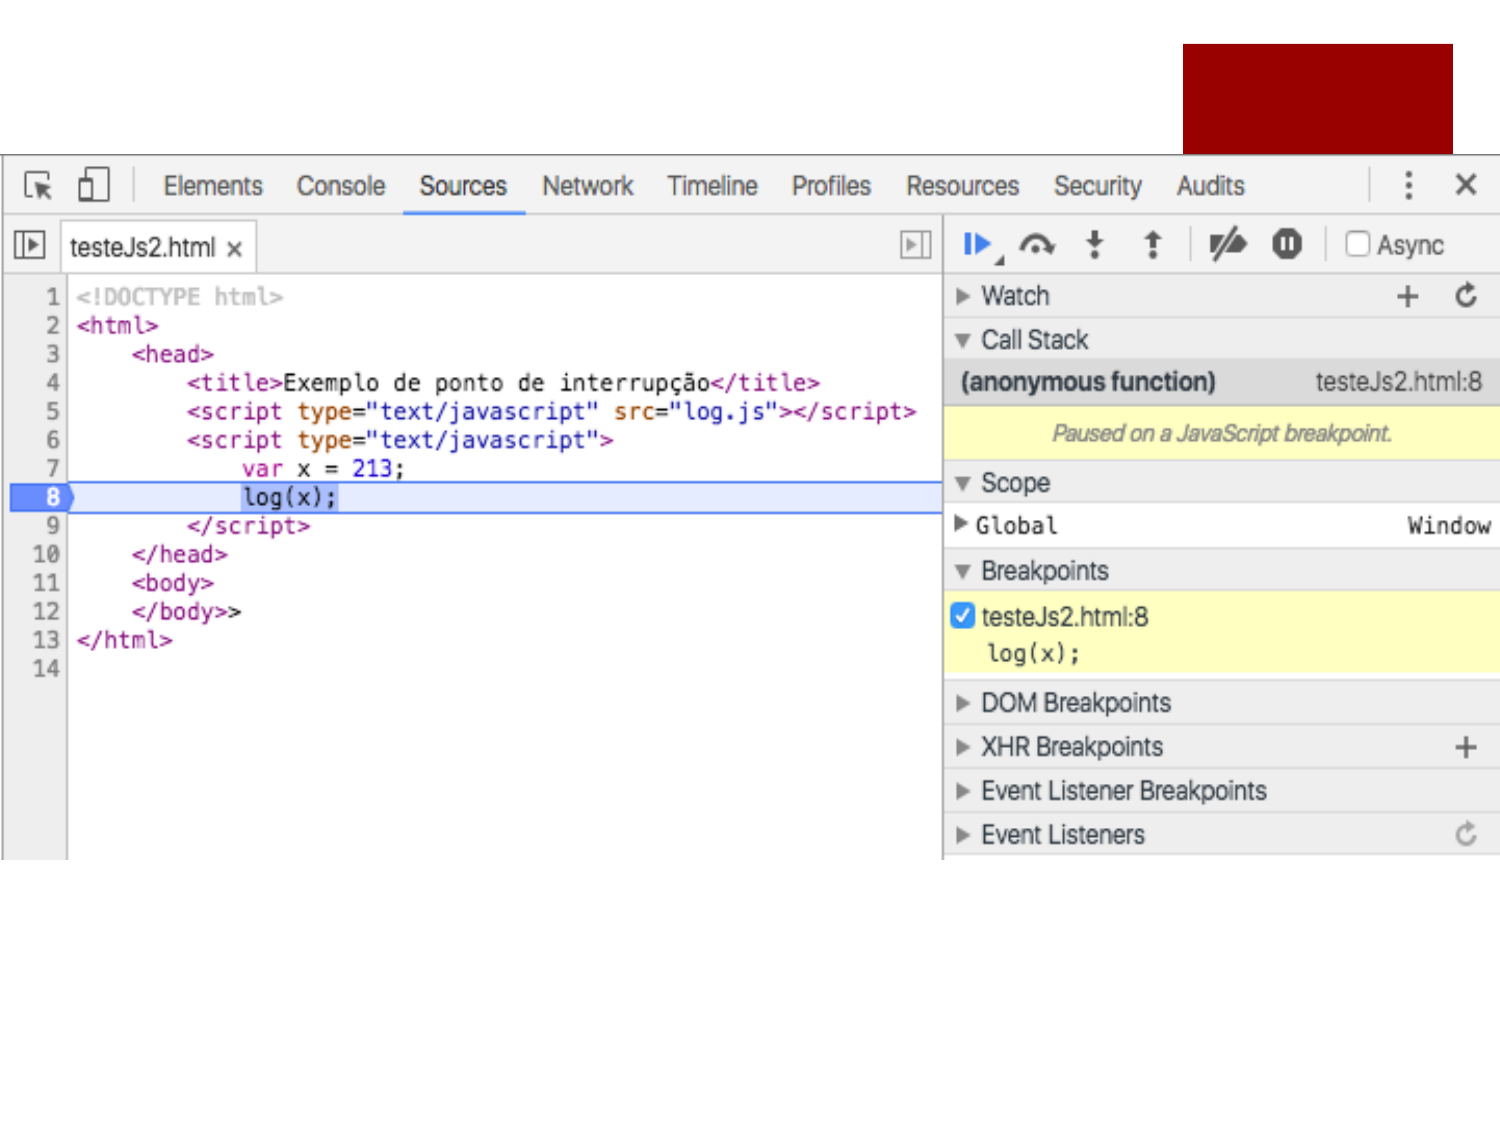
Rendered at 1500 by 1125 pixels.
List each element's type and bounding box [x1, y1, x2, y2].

list [0, 26, 1500, 988]
